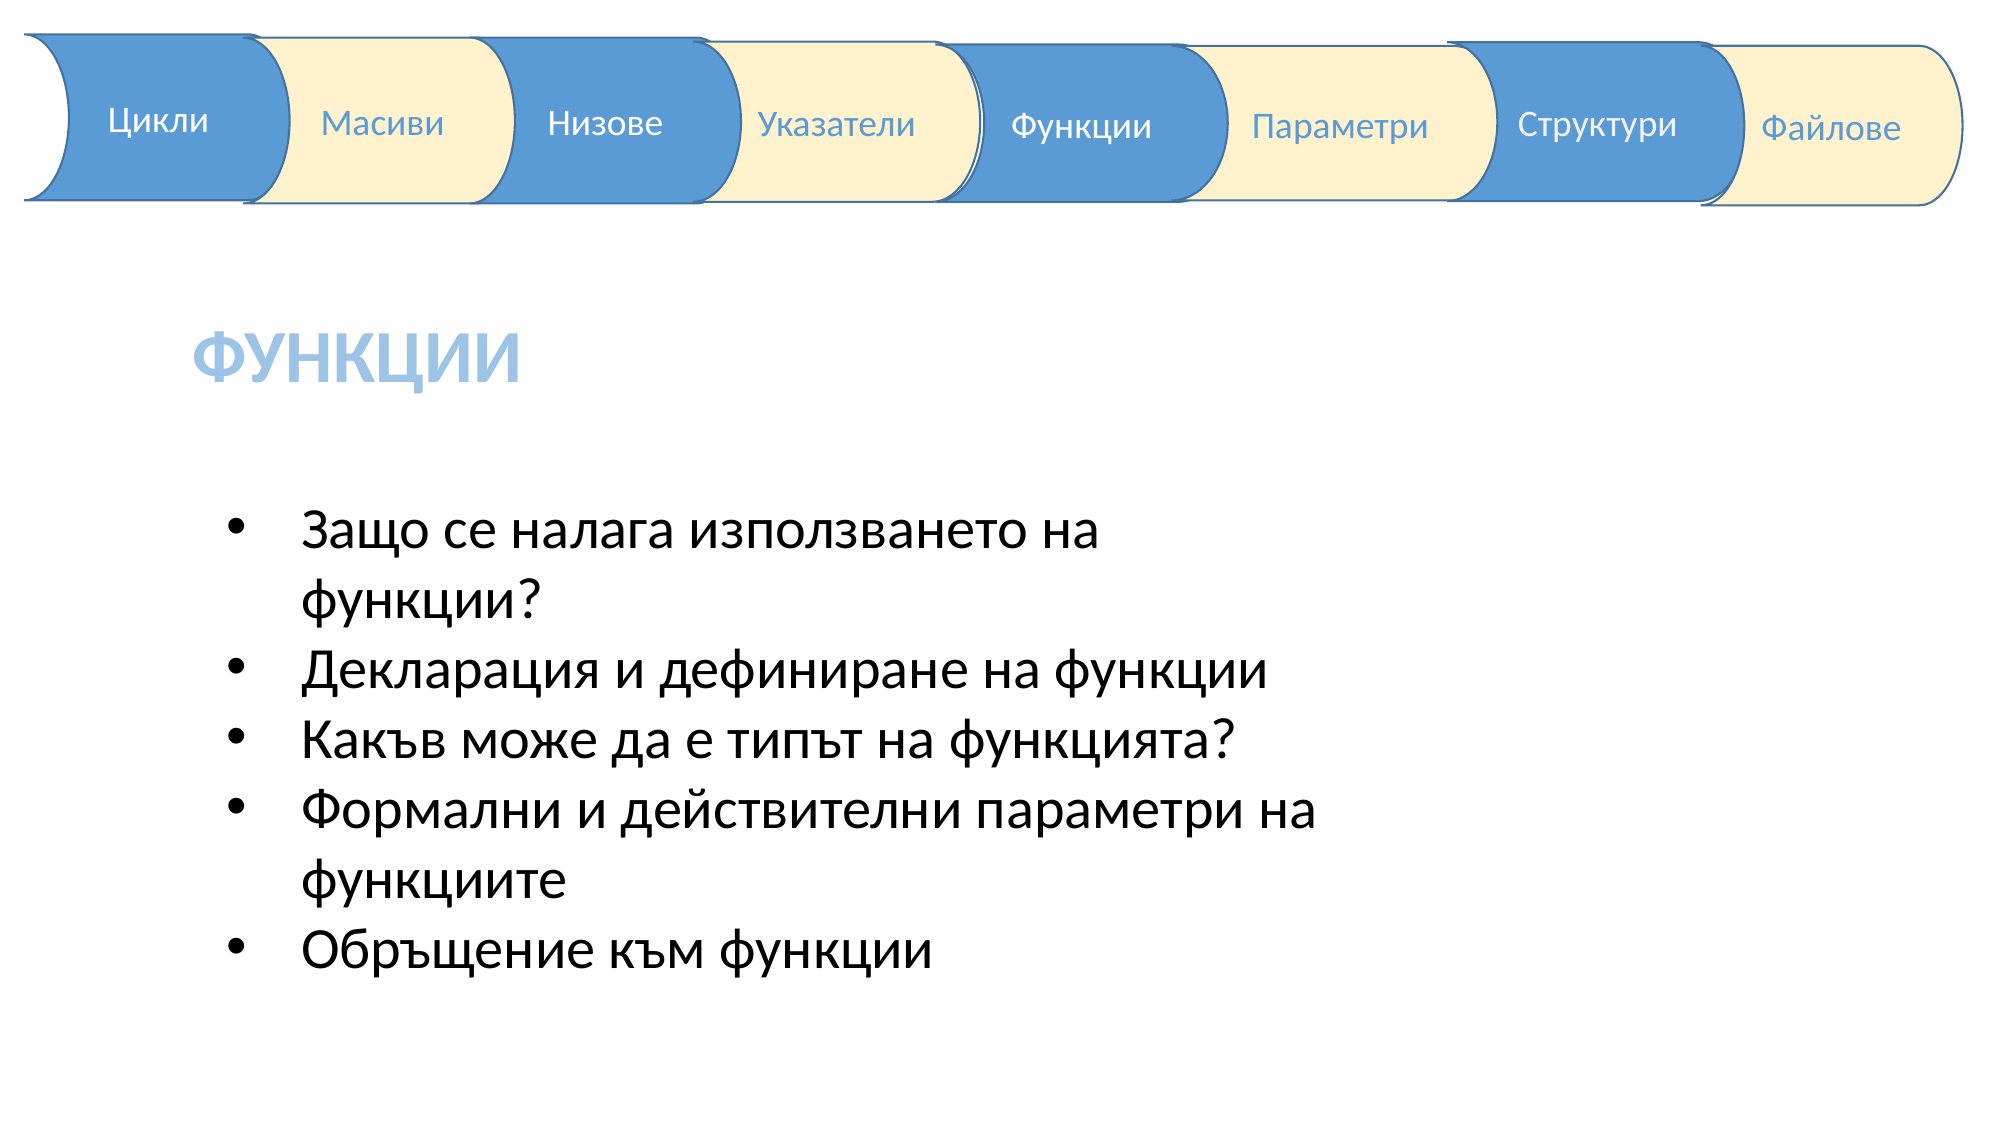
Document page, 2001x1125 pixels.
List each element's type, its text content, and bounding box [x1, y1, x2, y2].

text_box Защо се налага използването на функции? Декларация и дефиниране на функции Какъв може да е типът на функцията? Формални и действителни параметри на функциите Обръщение към функции [211, 482, 1341, 988]
text_box ФУНКЦИИ [178, 299, 692, 405]
